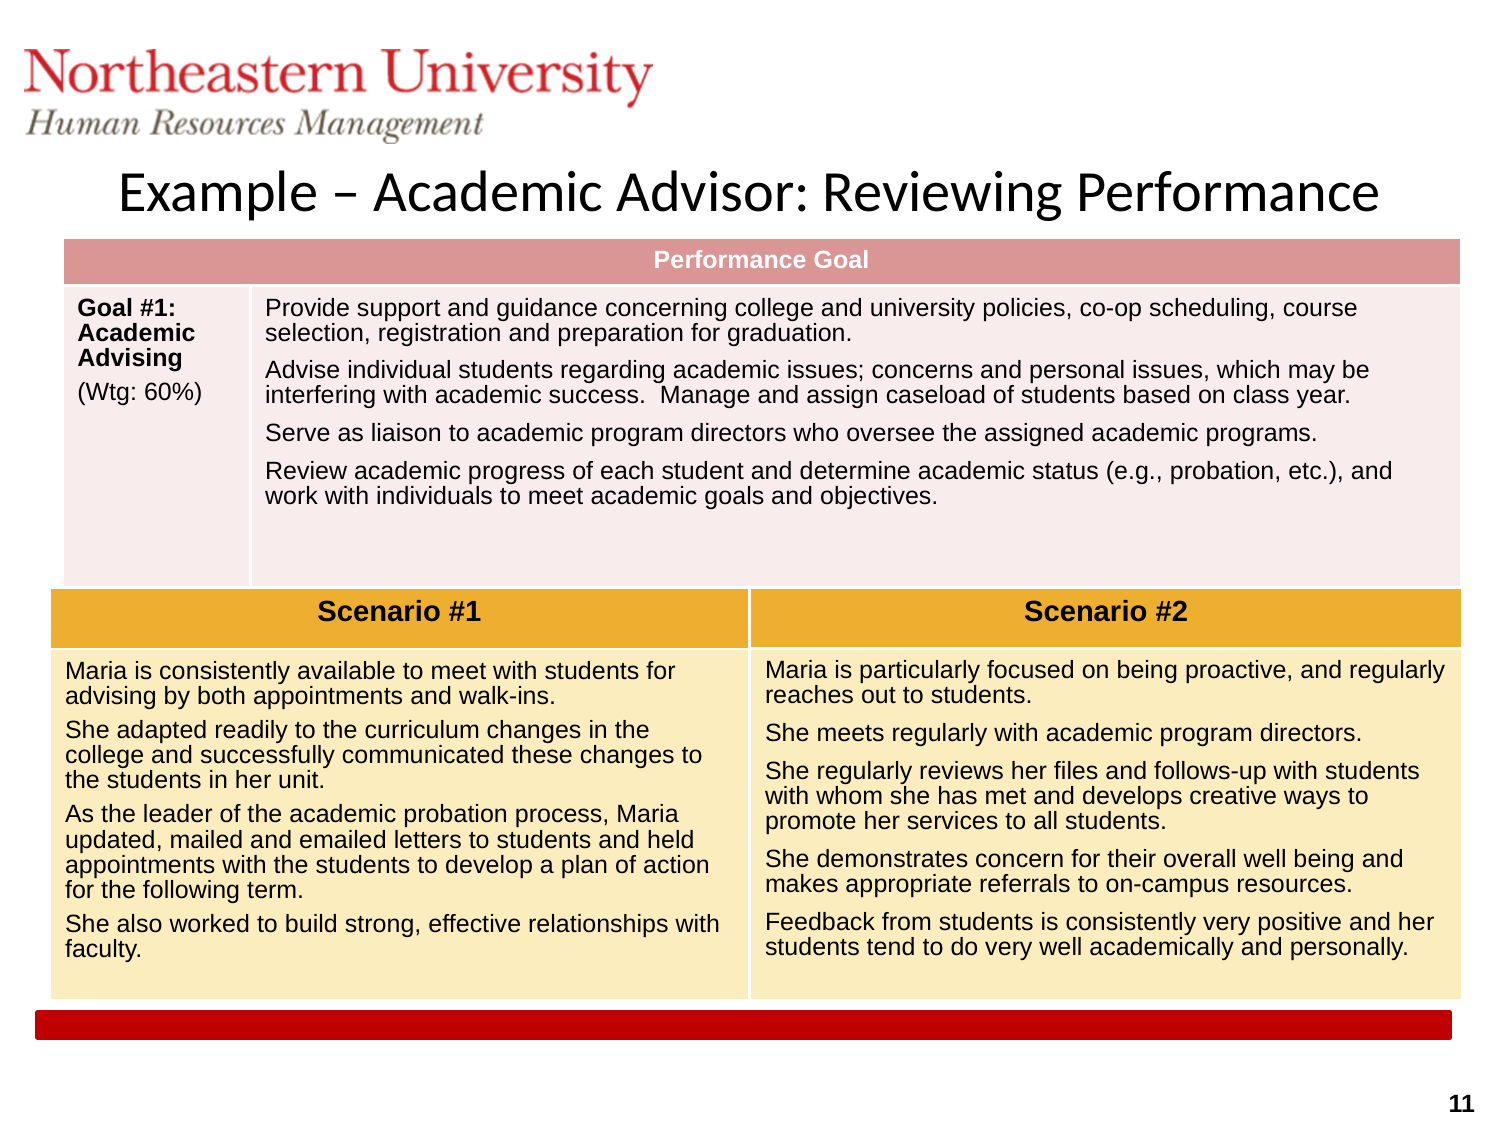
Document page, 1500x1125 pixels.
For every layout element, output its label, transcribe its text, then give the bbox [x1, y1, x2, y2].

title Example – Academic Advisor: Reviewing Performance [74, 143, 1426, 233]
table_header Scenario #2 [751, 589, 1461, 647]
picture [24, 49, 653, 144]
table_cell Goal #1: Academic Advising (Wtg: 60%) [64, 287, 249, 586]
table_cell Maria is particularly focused on being proactive, and regularly reaches out to students. She meets regularly with academic program directors. She regularly reviews her files and follows-up with students with whom she has met and develops creative ways to promote her services to all students. She demonstrates concern for their overall well being and makes appropriate referrals to on-campus resources. Feedback from students is consistently very positive and her students tend to do very well academically and personally. [751, 650, 1461, 999]
text_box 11 [1177, 1074, 1491, 1125]
table_header Scenario #1 [51, 589, 748, 648]
table_header Performance Goal [64, 239, 1460, 284]
table_cell Provide support and guidance concerning college and university policies, co-op scheduling, course selection, registration and preparation for graduation. Advise individual students regarding academic issues; concerns and personal issues, which may be interfering with academic success. Manage and assign caseload of students based on class year. Serve as liaison to academic program directors who oversee the assigned academic programs. Review academic progress of each student and determine academic status (e.g., probation, etc.), and work with individuals to meet academic goals and objectives. [252, 287, 1460, 586]
table_cell Maria is consistently available to meet with students for advising by both appointments and walk-ins. She adapted readily to the curriculum changes in the college and successfully communicated these changes to the students in her unit. As the leader of the academic probation process, Maria updated, mailed and emailed letters to students and held appointments with the students to develop a plan of action for the following term. She also worked to build strong, effective relationships with faculty. [51, 650, 748, 999]
